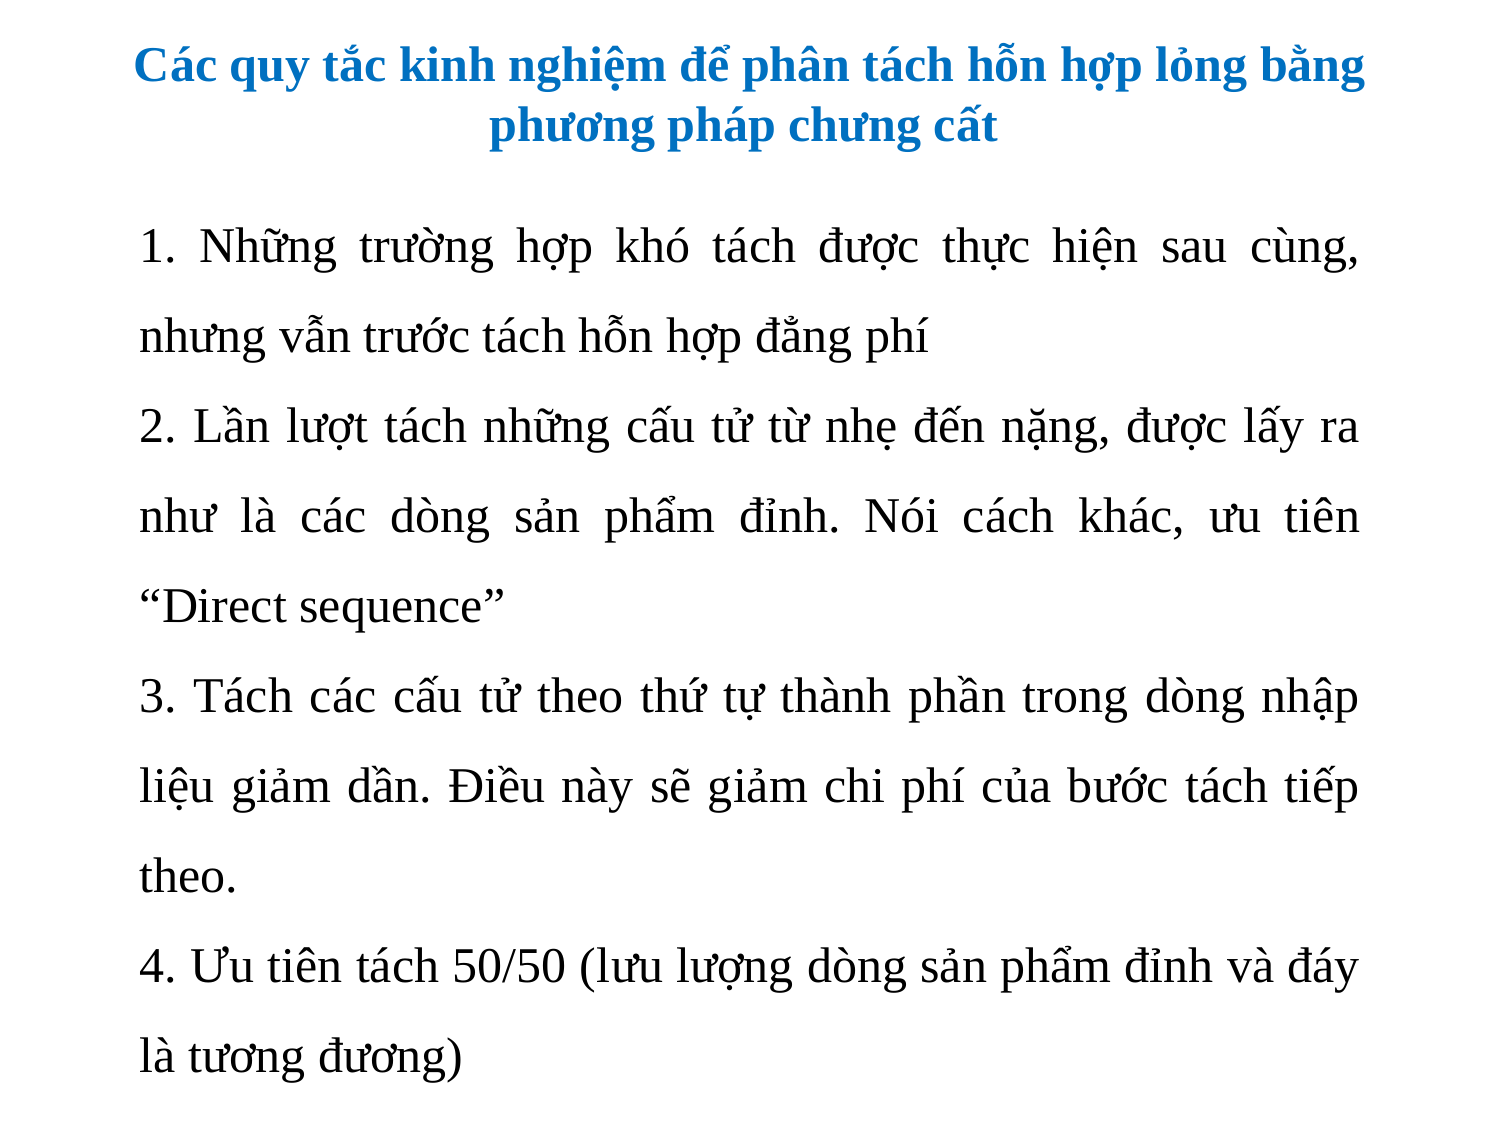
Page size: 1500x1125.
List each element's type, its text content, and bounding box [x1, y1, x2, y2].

text_box 1. Những trường hợp khó tách được thực hiện sau cùng, nhưng vẫn trước tách hỗn hợp đẳng phí 2. Lần lượt tách những cấu tử từ nhẹ đến nặng, được lấy ra như là các dòng sản phẩm đỉnh. Nói cách khác, ưu tiên “Direct sequence” 3. Tách các cấu tử theo thứ tự thành phần trong dòng nhập liệu giảm dần. Điều này sẽ giảm chi phí của bước tách tiếp theo. 4. Ưu tiên tách 50/50 (lưu lượng dòng sản phẩm đỉnh và đáy là tương đương) [125, 174, 1375, 1090]
text_box Các quy tắc kinh nghiệm để phân tách hỗn hợp lỏng bằng phương pháp chưng cất [99, 24, 1400, 160]
